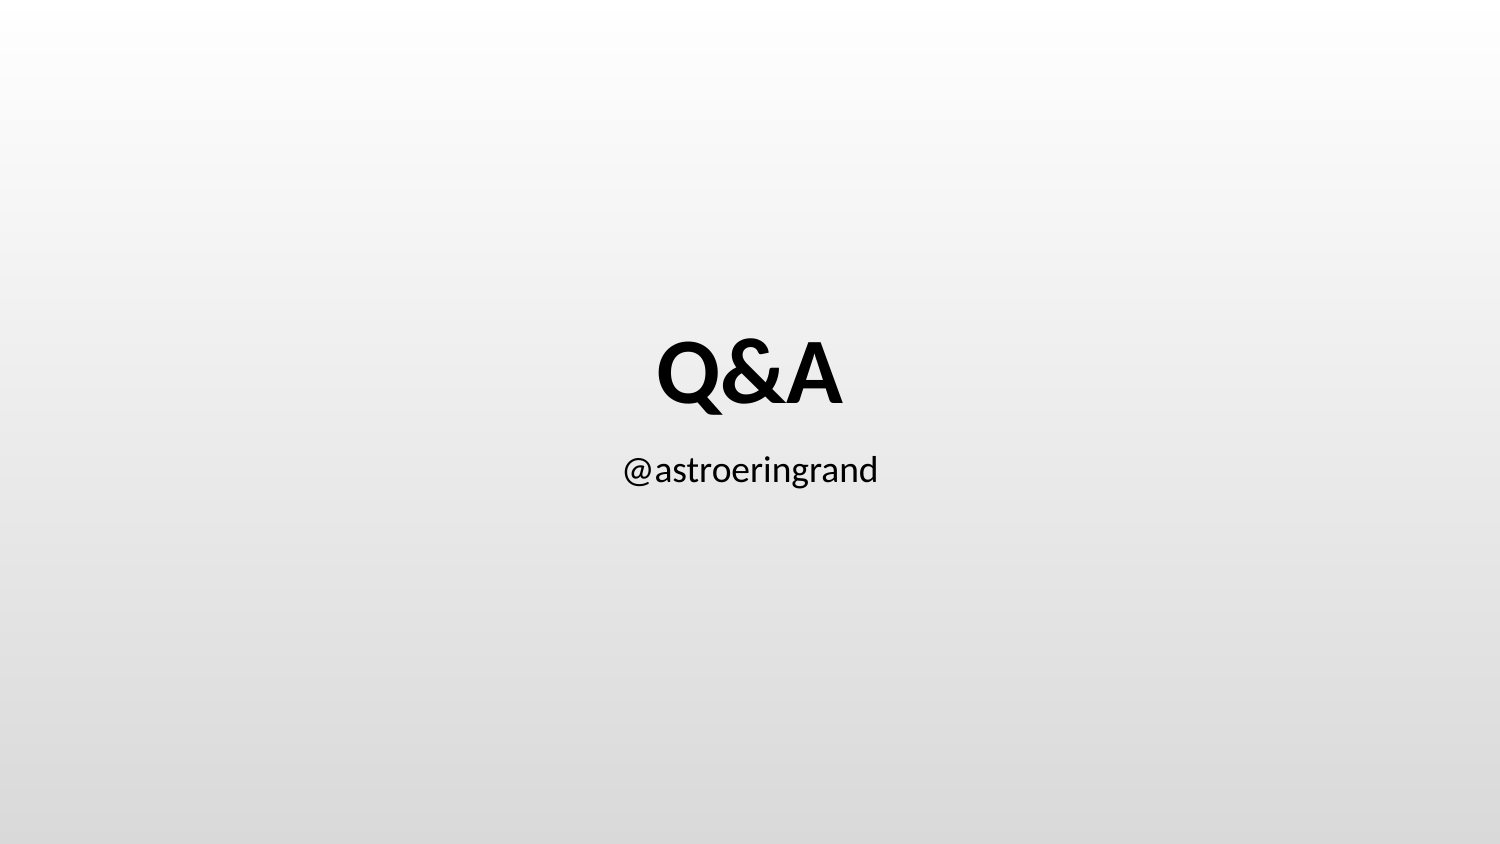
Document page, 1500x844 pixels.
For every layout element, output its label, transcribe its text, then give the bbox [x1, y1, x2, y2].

subtitle @astroeringrand [187, 443, 1313, 647]
title Q&A [187, 138, 1313, 432]
